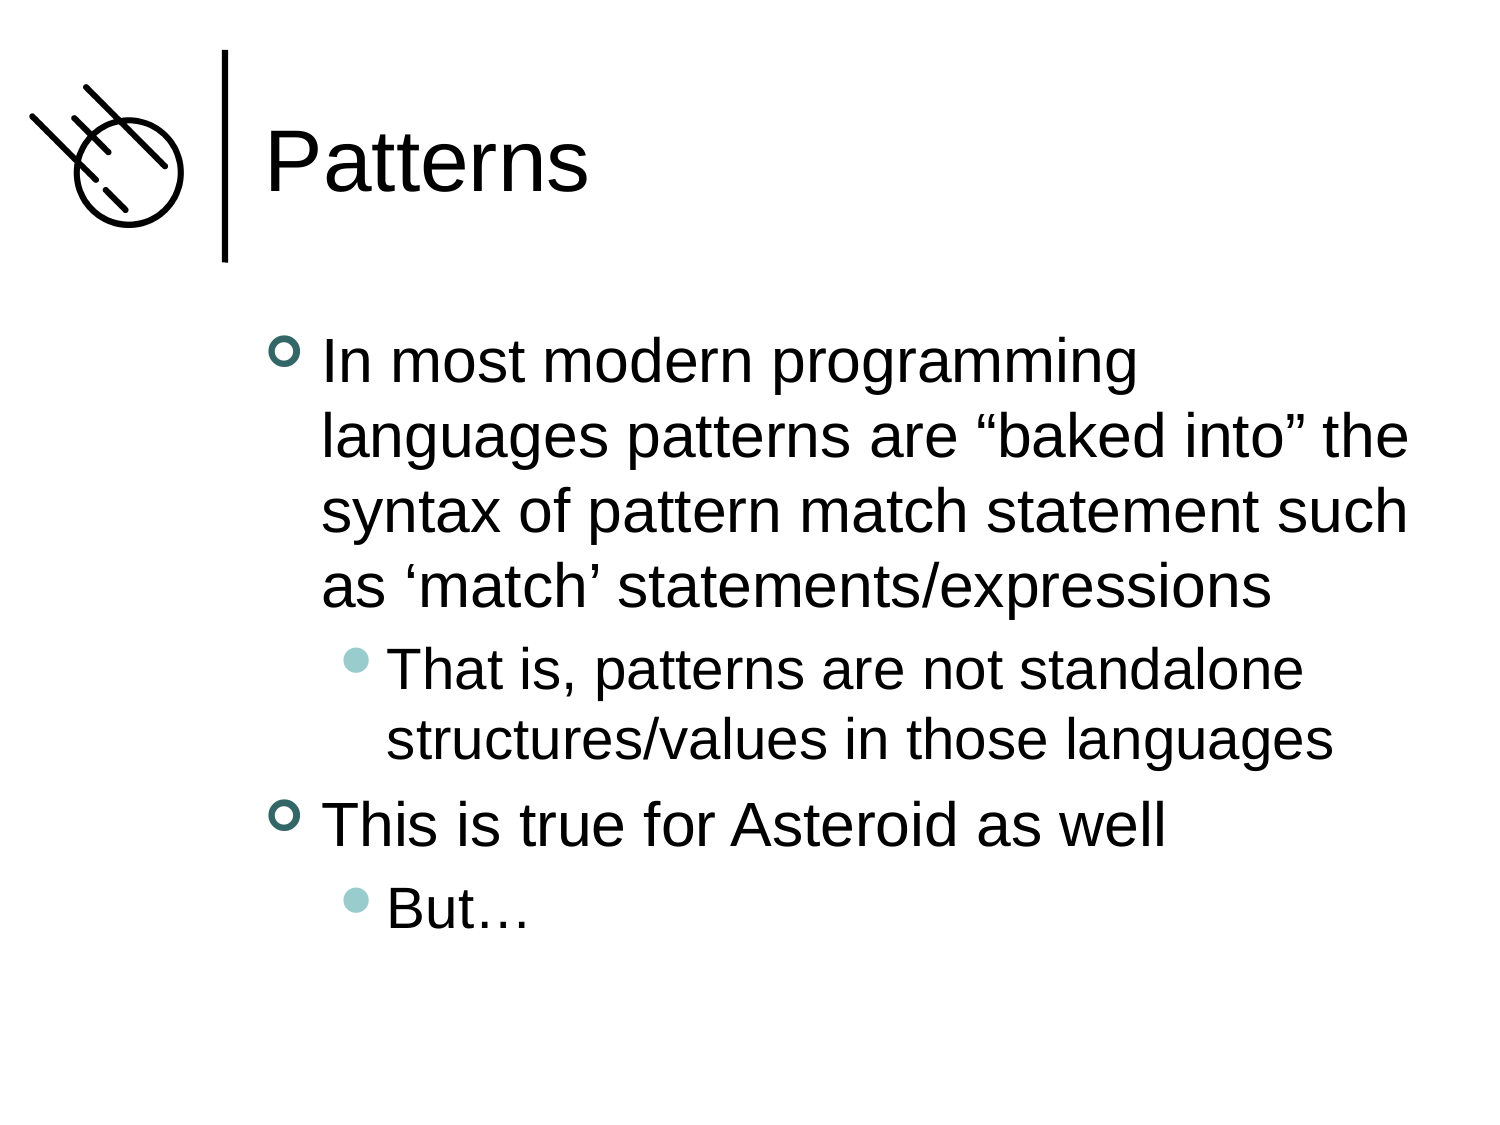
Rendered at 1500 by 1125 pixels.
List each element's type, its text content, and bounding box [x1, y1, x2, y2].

title Patterns [249, 31, 1400, 282]
picture [0, 49, 213, 263]
list In most modern programming languages patterns are “baked into” the syntax of pattern match statement such as ‘match’ statements/expressions That is, patterns are not standalone structures/values in those languages This is true for Asteroid as well But… [249, 312, 1450, 988]
